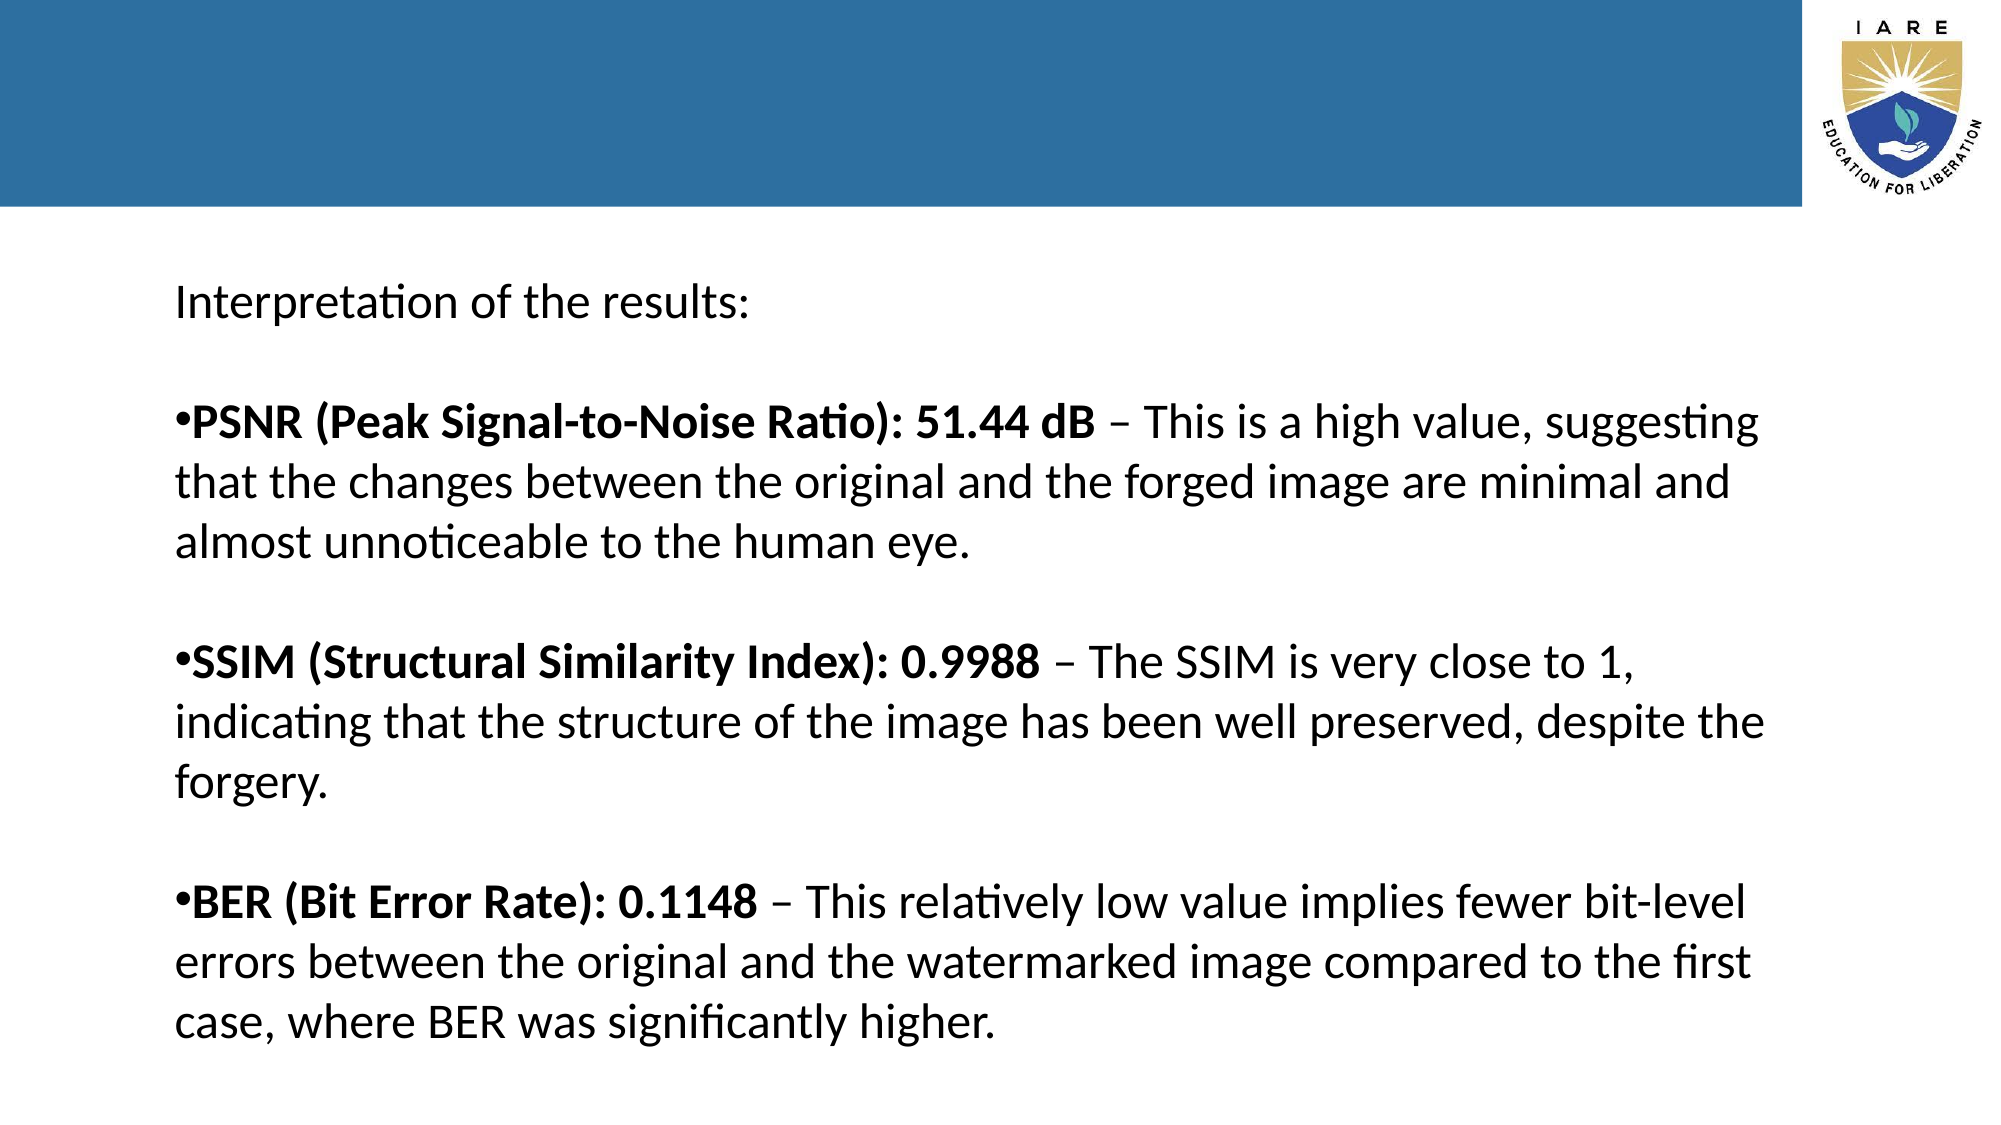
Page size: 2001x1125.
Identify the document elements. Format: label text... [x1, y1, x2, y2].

text_box Interpretation of the results: PSNR (Peak Signal-to-Noise Ratio): 51.44 dB – This is a high value, suggesting that the changes between the original and the forged image are minimal and almost unnoticeable to the human eye. SSIM (Structural Similarity Index): 0.9988 – The SSIM is very close to 1, indicating that the structure of the image has been well preserved, despite the forgery. BER (Bit Error Rate): 0.1148 – This relatively low value implies fewer bit-level errors between the original and the watermarked image compared to the first case, where BER was significantly higher. [159, 260, 1790, 1056]
picture [1820, 18, 1982, 195]
text_box [0, 0, 1803, 207]
